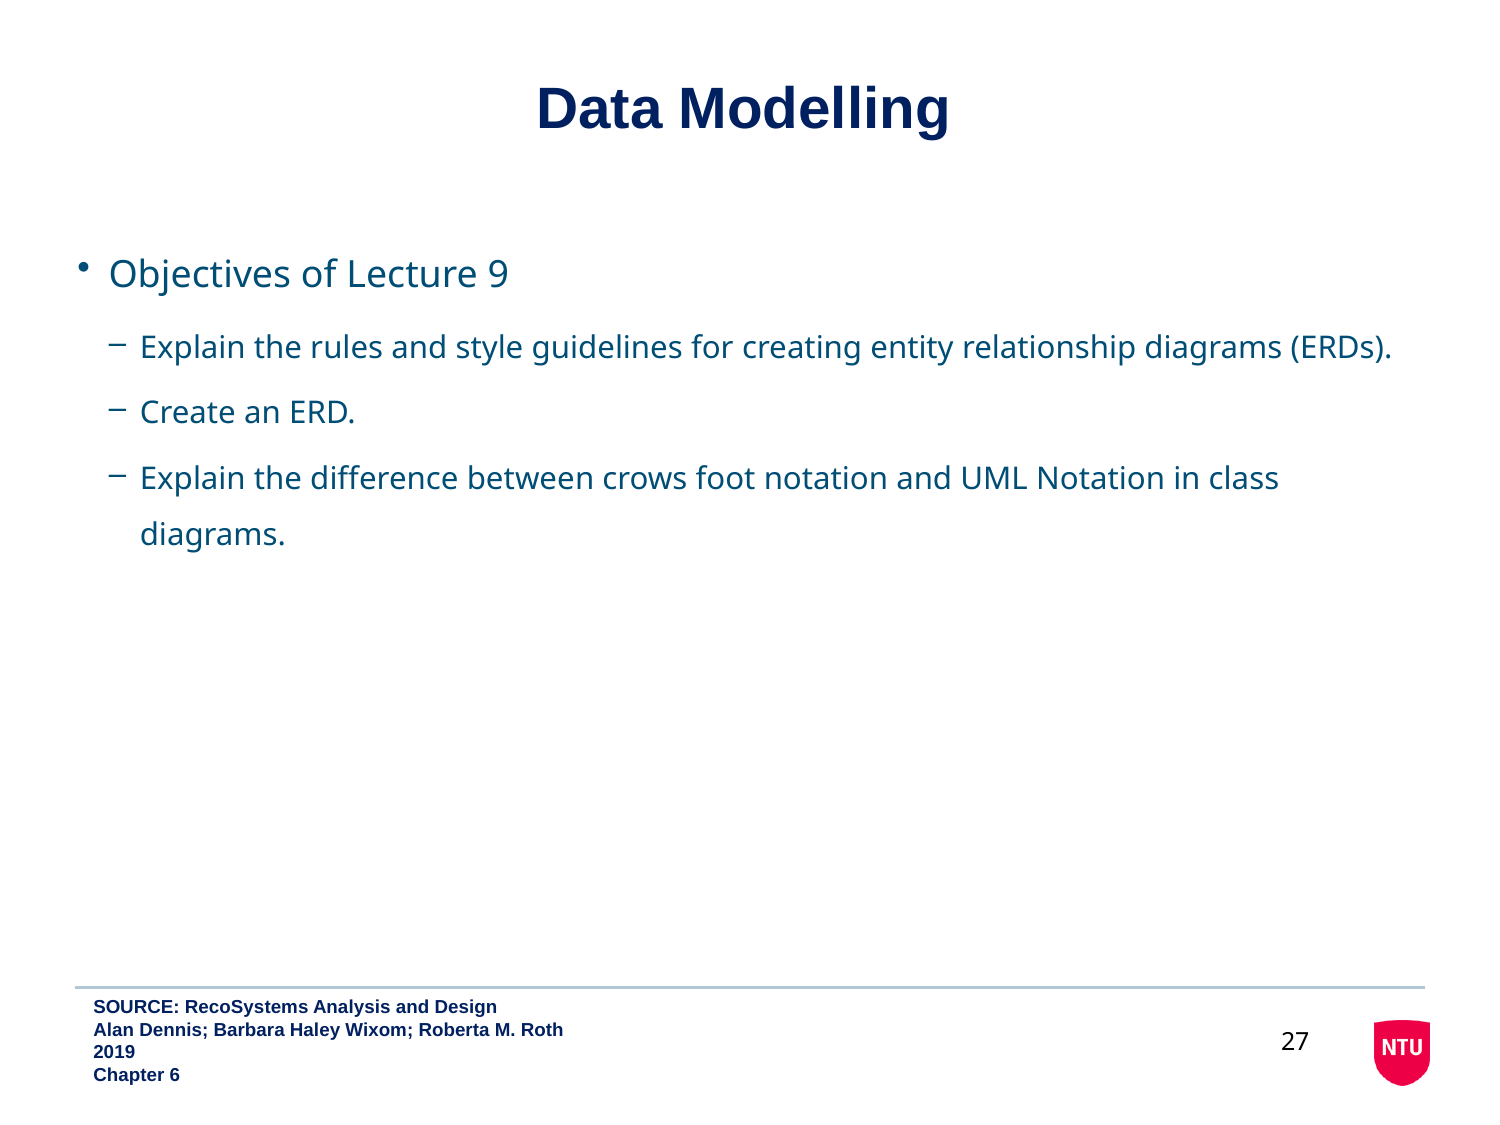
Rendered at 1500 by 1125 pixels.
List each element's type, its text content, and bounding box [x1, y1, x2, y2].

slide_number 27 [974, 1017, 1325, 1097]
list Objectives of Lecture 9 Explain the rules and style guidelines for creating entity relationship diagrams (ERDs). Create an ERD. Explain the difference between crows foot notation and UML Notation in class diagrams. [62, 237, 1425, 619]
text_box SOURCE: RecoSystems Analysis and Design Alan Dennis; Barbara Haley Wixom; Roberta M. Roth 2019 Chapter 6 [78, 987, 579, 1115]
title Data Modelling [62, 62, 1425, 237]
picture [1374, 1020, 1430, 1086]
